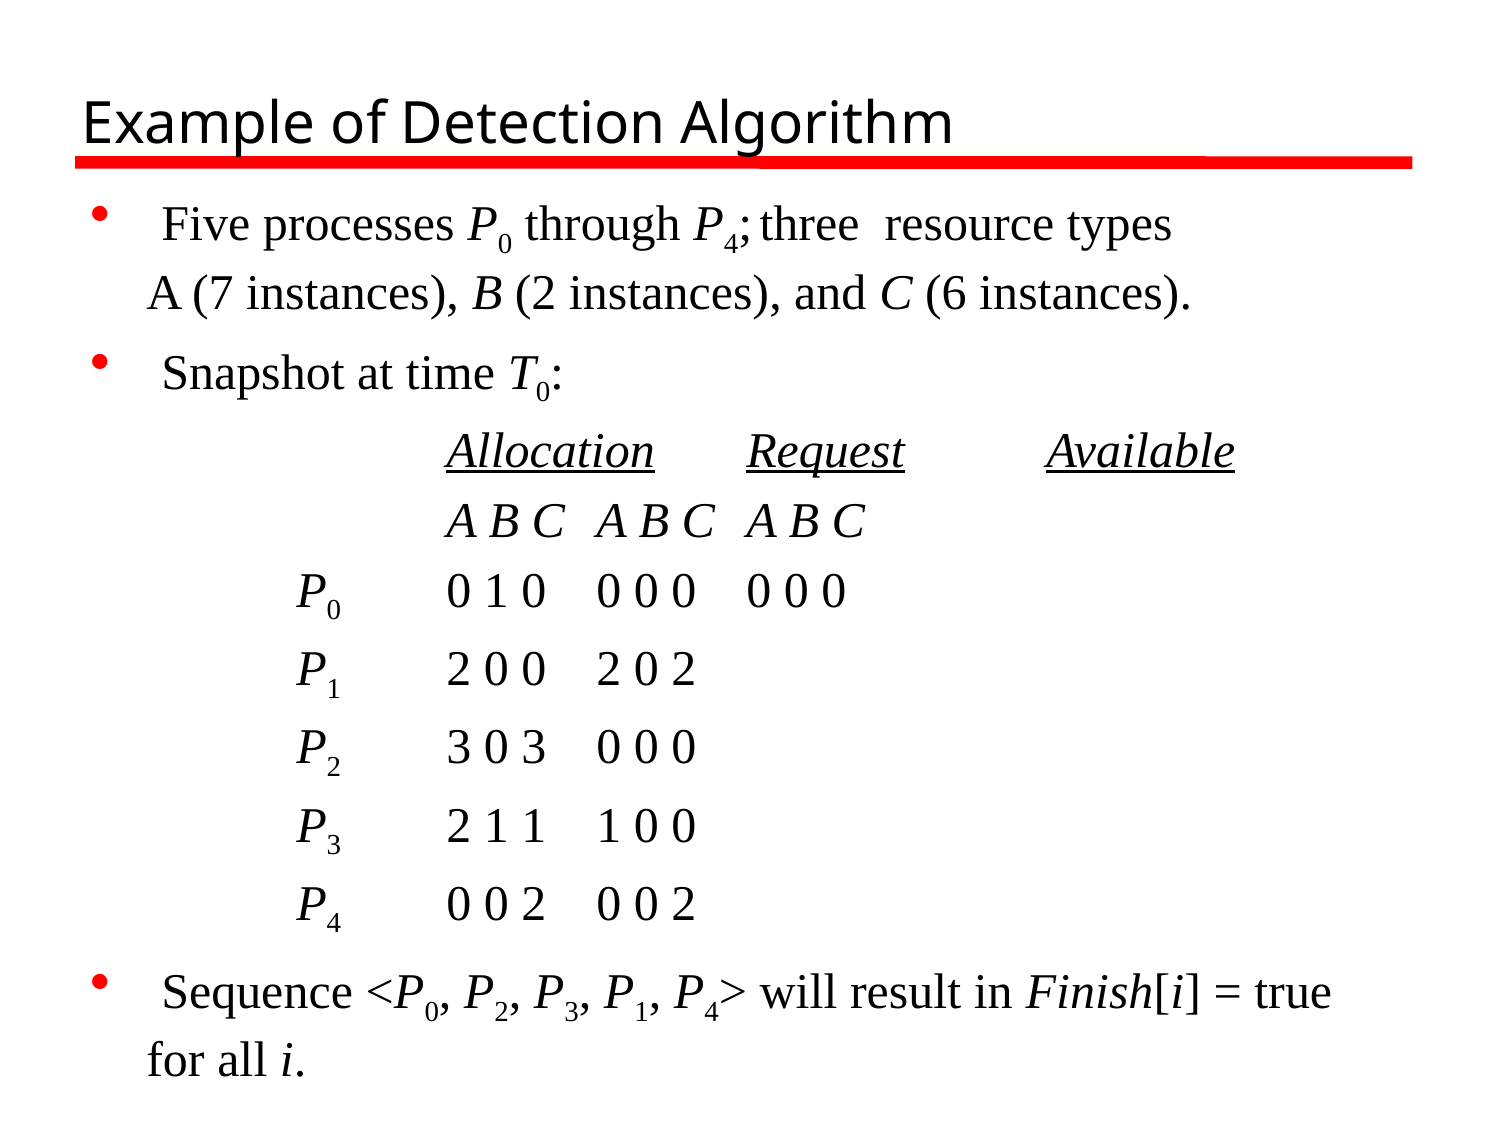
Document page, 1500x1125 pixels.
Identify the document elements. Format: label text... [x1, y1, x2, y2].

list Five processes P0 through P4; three resource types A (7 instances), B (2 instances), and C (6 instances). Snapshot at time T0: Allocation Request Available A B C A B C A B C P0 0 1 0 0 0 0 0 0 0 P1 2 0 0 2 0 2 P2 3 0 3 0 0 0 P3 2 1 1 1 0 0 P4 0 0 2 0 0 2 Sequence <P0, P2, P3, P1, P4> will result in Finish[i] = true for all i. [74, 174, 1417, 1101]
title Example of Detection Algorithm [66, 24, 1413, 163]
